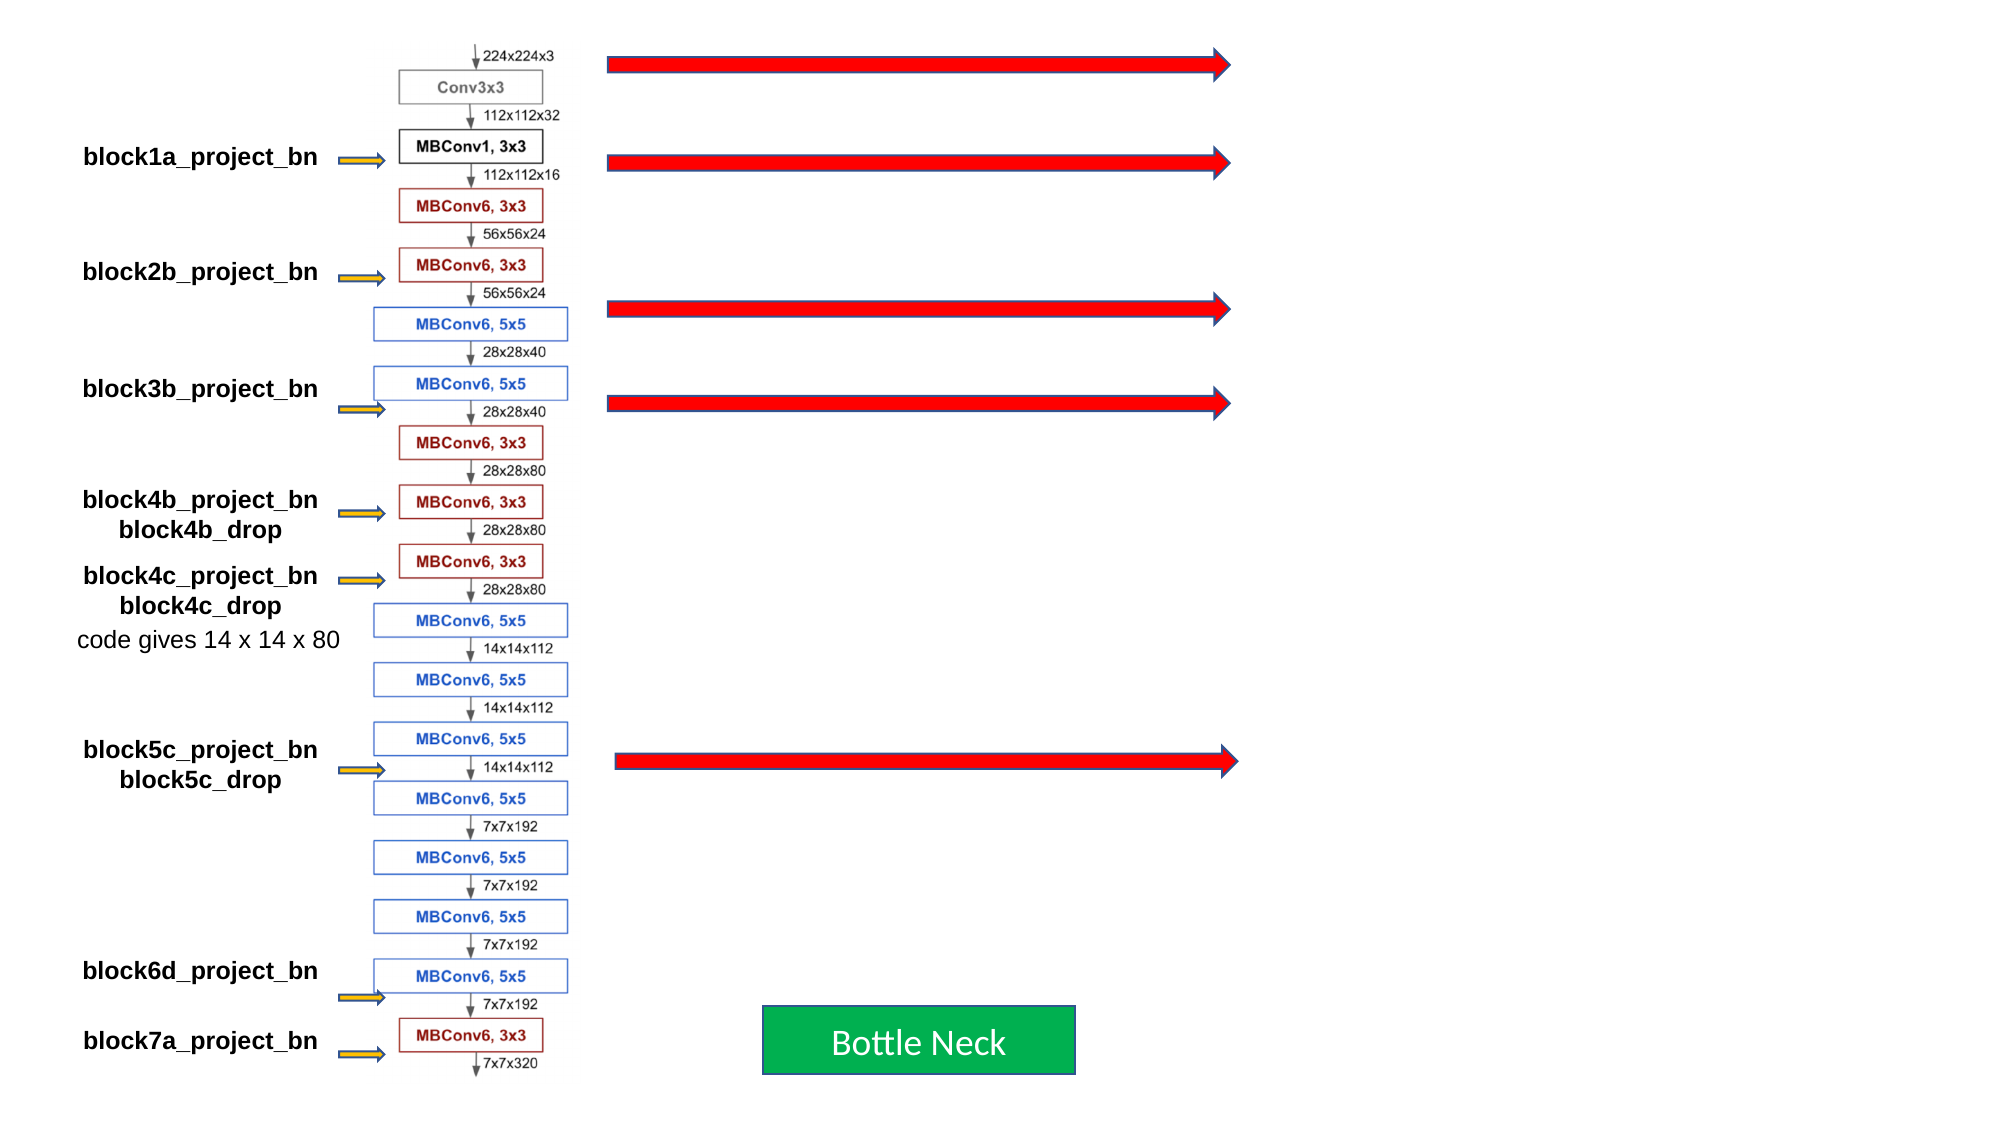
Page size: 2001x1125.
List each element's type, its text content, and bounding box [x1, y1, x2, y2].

text_box [606, 47, 1232, 83]
text_box [338, 989, 386, 1007]
text_box block7a_project_bn [62, 1017, 339, 1062]
text_box Bottle Neck [762, 1005, 1076, 1075]
text_box [338, 152, 386, 170]
text_box block2b_project_bn [62, 248, 339, 294]
text_box [614, 743, 1239, 779]
text_box [338, 269, 386, 287]
text_box [606, 145, 1232, 181]
text_box [338, 400, 386, 419]
text_box [338, 1045, 386, 1064]
text_box block5c_project_bn block5c_drop [62, 726, 339, 801]
text_box [338, 761, 386, 779]
picture [0, 42, 995, 1083]
text_box [606, 385, 1232, 422]
text_box block3b_project_bn [62, 364, 339, 410]
text_box [606, 291, 1232, 327]
text_box block1a_project_bn [62, 132, 339, 178]
text_box block6d_project_bn [62, 946, 339, 992]
